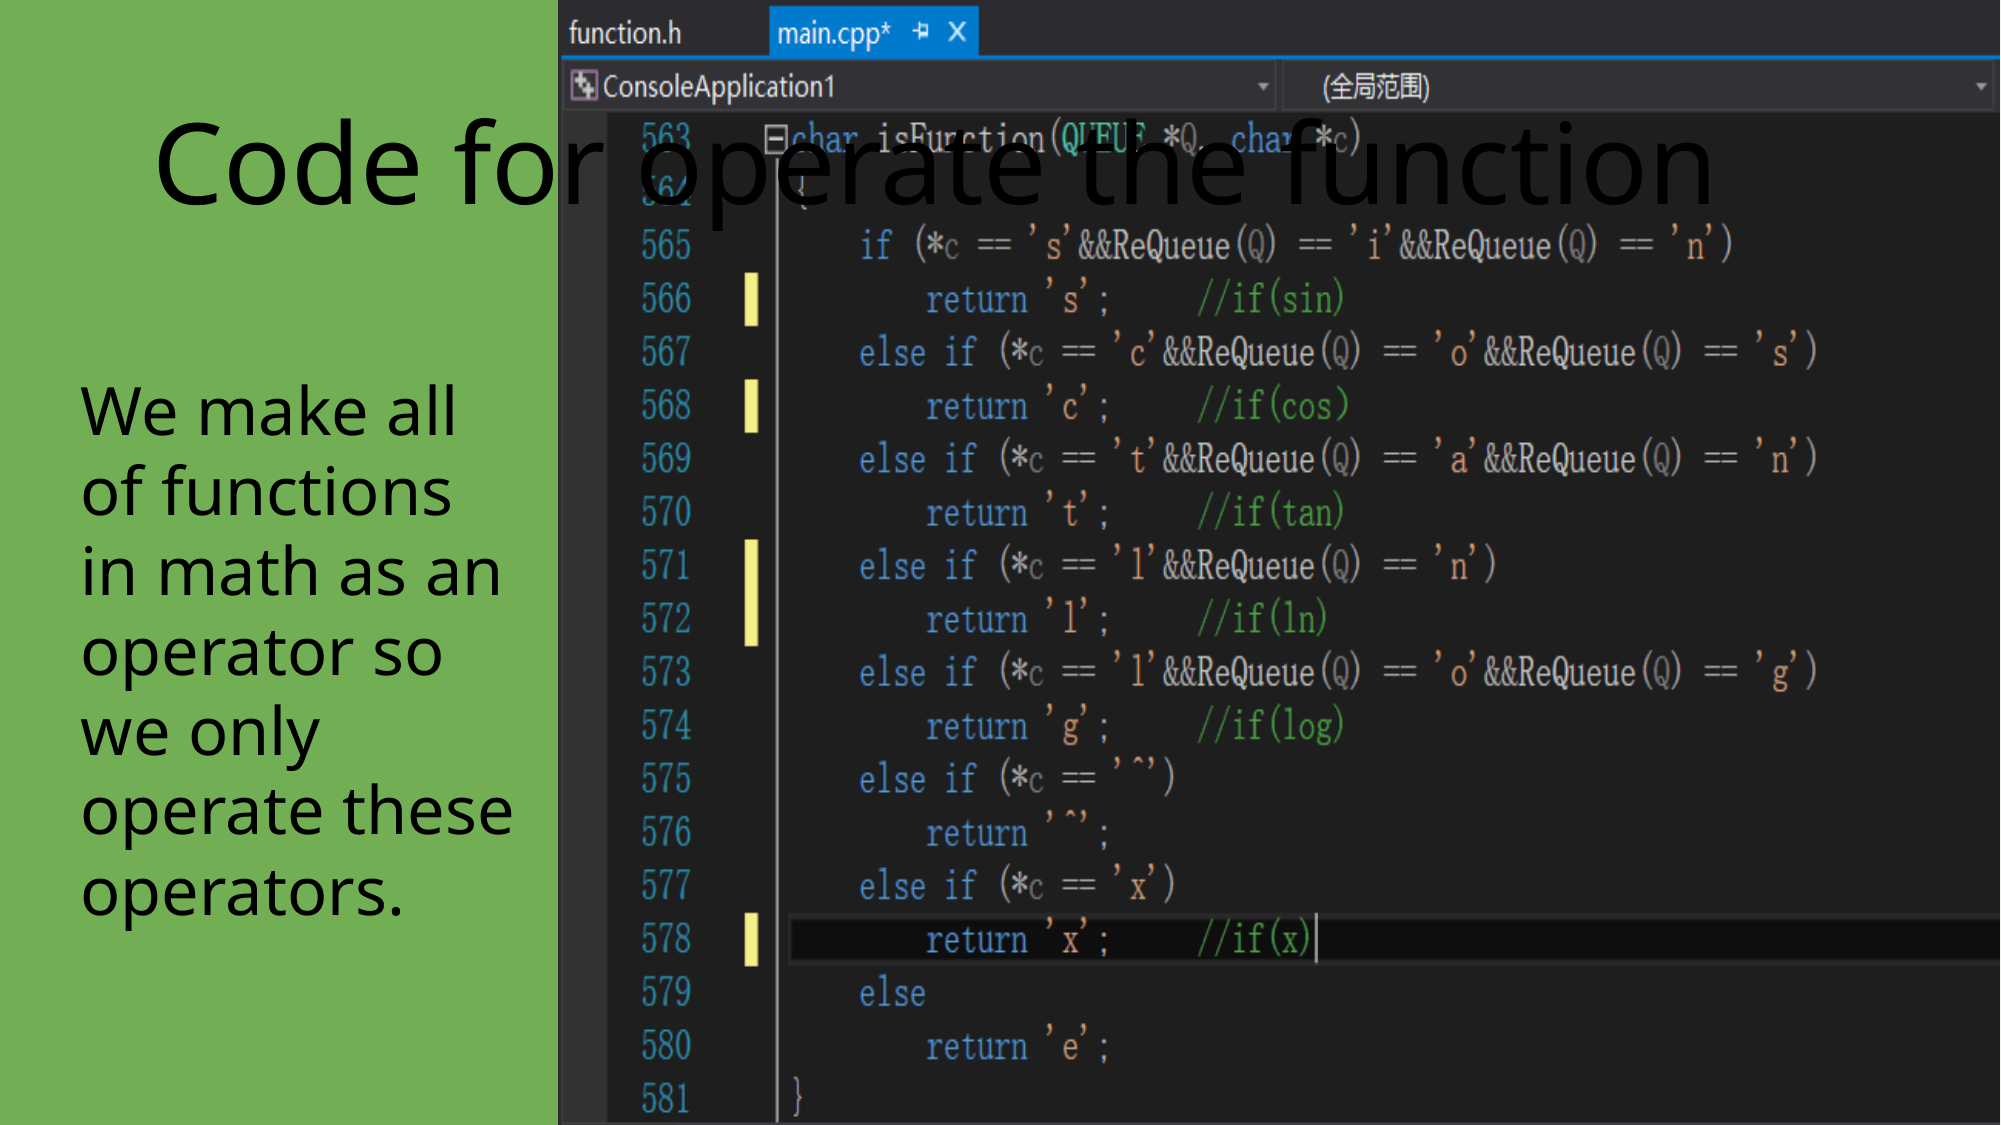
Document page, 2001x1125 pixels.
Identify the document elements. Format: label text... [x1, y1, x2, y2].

picture [0, 0, 2001, 1125]
title Code for operate the function [137, 59, 558, 278]
text_box We make all of functions in math as an operator so we only operate these operators. [65, 361, 533, 936]
